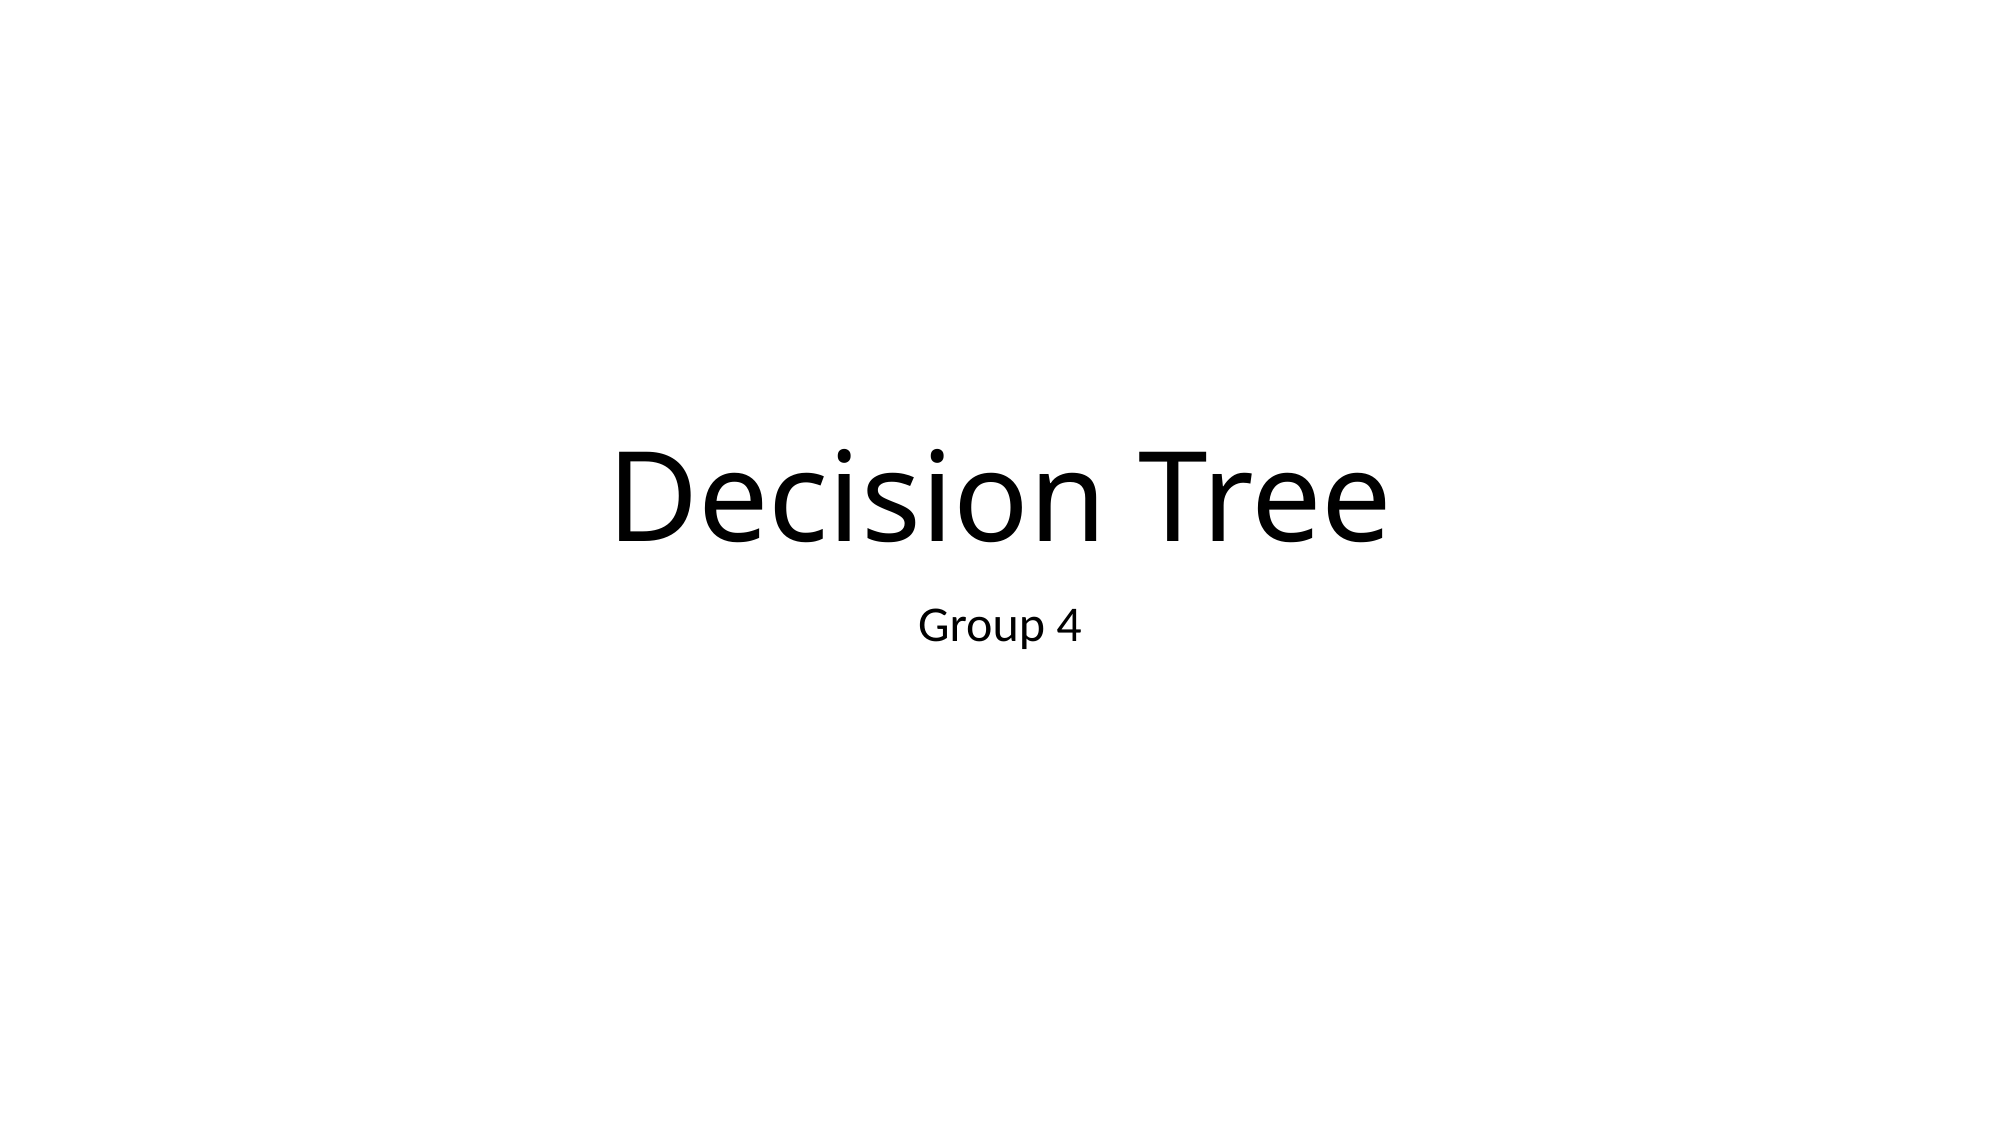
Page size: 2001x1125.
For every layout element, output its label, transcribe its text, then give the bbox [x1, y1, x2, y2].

subtitle Group 4 [249, 590, 1750, 863]
title Decision Tree [249, 184, 1750, 576]
